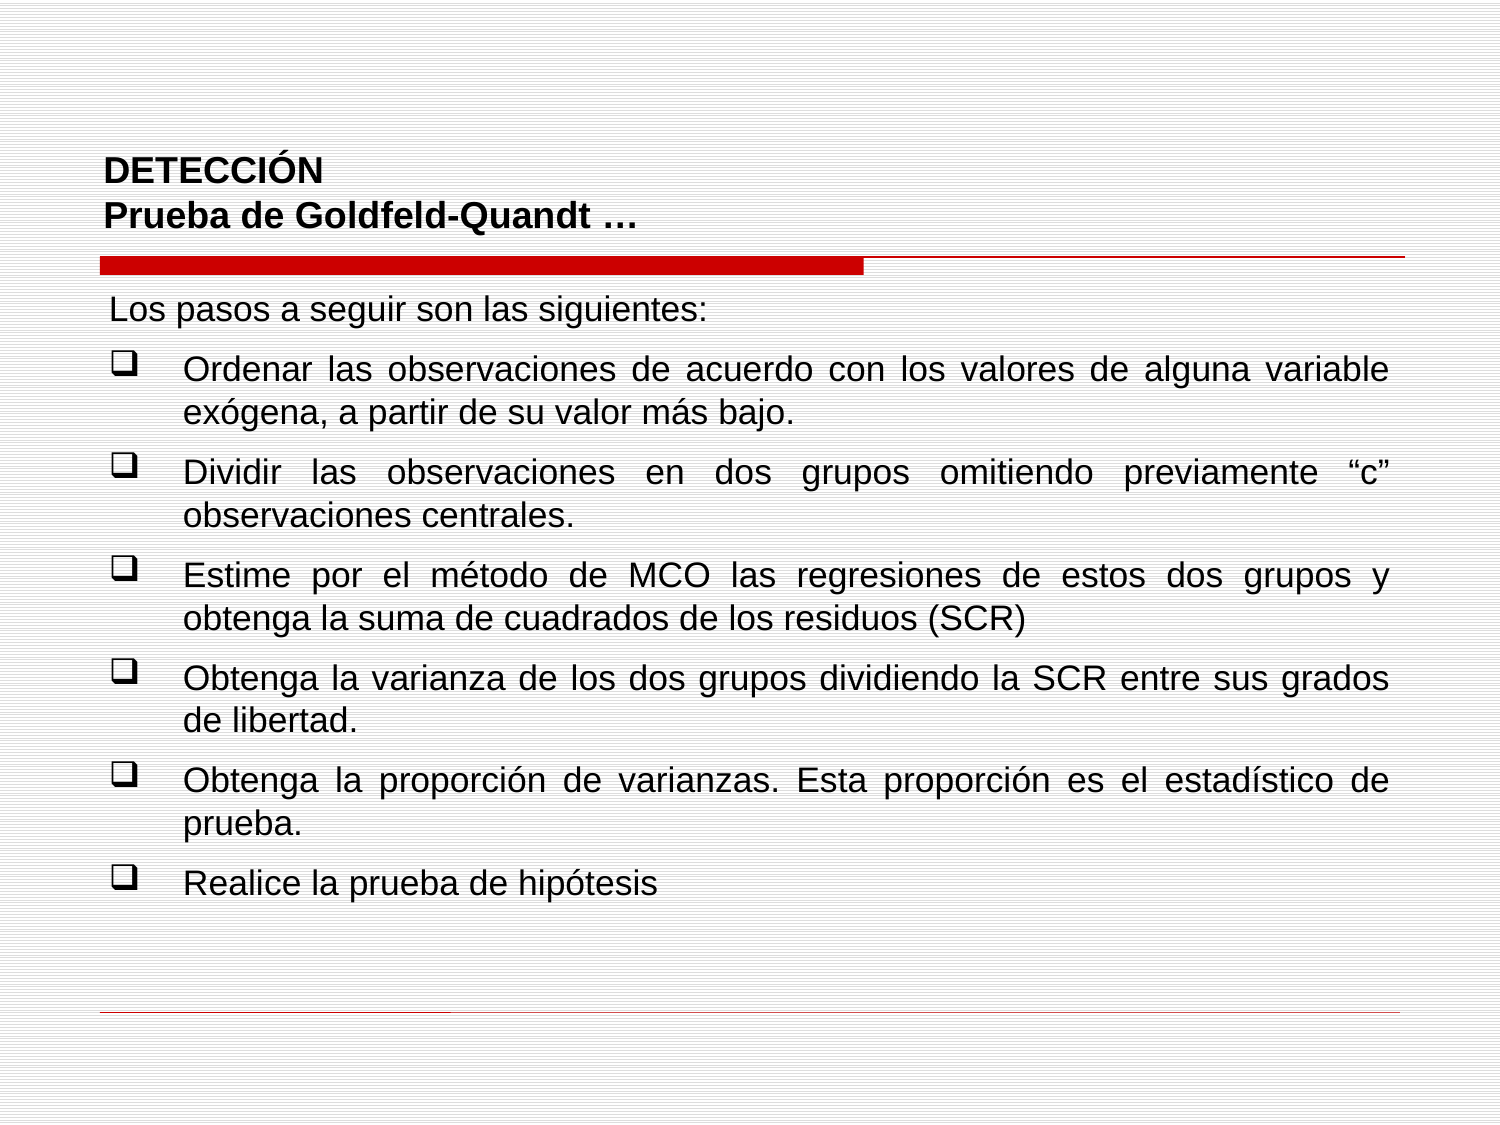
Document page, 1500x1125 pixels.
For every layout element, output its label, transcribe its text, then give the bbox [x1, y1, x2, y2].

text_box Los pasos a seguir son las siguientes: Ordenar las observaciones de acuerdo con los valores de alguna variable exógena, a partir de su valor más bajo. Dividir las observaciones en dos grupos omitiendo previamente “c” observaciones centrales. Estime por el método de MCO las regresiones de estos dos grupos y obtenga la suma de cuadrados de los residuos (SCR) Obtenga la varianza de los dos grupos dividiendo la SCR entre sus grados de libertad. Obtenga la proporción de varianzas. Esta proporción es el estadístico de prueba. Realice la prueba de hipótesis [94, 278, 1406, 911]
text_box DETECCIÓN Prueba de Goldfeld-Quandt … [88, 137, 1400, 244]
